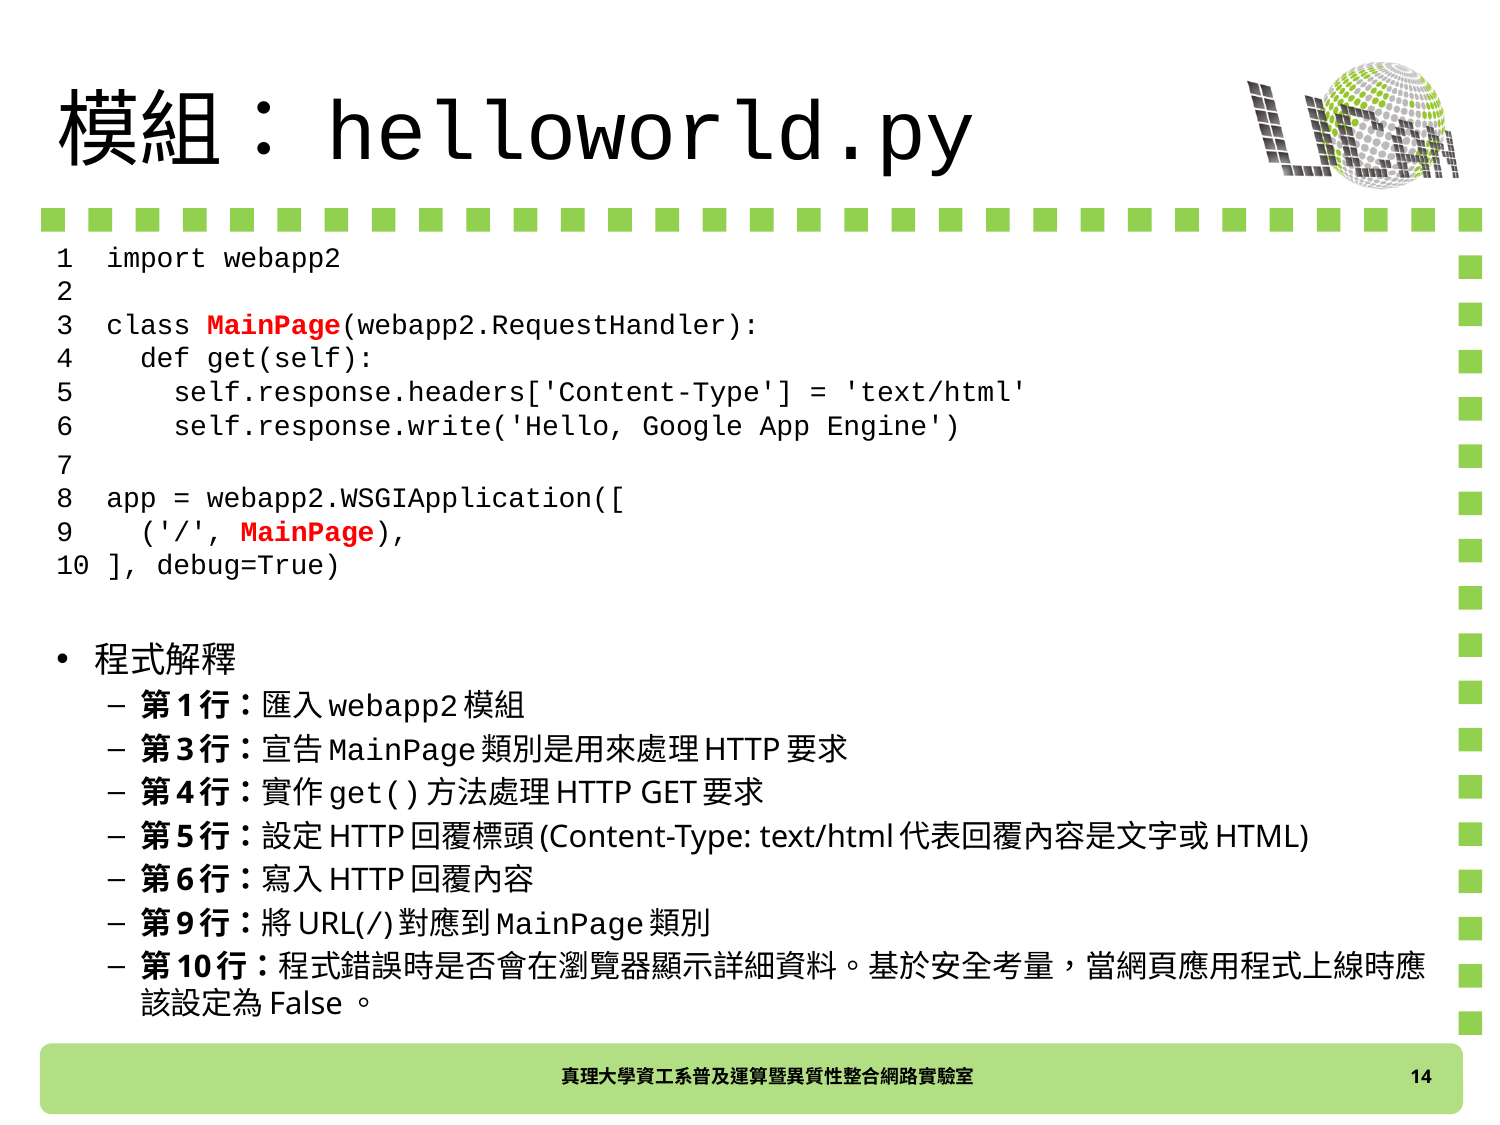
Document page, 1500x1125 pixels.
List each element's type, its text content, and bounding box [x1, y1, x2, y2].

picture [1247, 61, 1459, 190]
list 1 import webapp2 2 3 class MainPage(webapp2.RequestHandler): 4 def get(self): 5 self.response.headers['Content-Type'] = 'text/html' 6 self.response.write('Hello, Google App Engine') 7 8 app = webapp2.WSGIApplication([ 9 ('/', MainPage), 10 ], debug=True) 程式解釋 第1行：匯入webapp2模組 第3行：宣告MainPage類別是用來處理HTTP要求 第4行：實作get()方法處理HTTP GET要求 第5行：設定HTTP回覆標頭(Content-Type: text/html代表回覆內容是文字或HTML) 第6行：寫入HTTP回覆內容 第9行：將URL(/)對應到MainPage類別 第10行：程式錯誤時是否會在瀏覽器顯示詳細資料。基於安全考量，當網頁應用程式上線時應該設定為False。 [41, 231, 1459, 1035]
title 模組：helloworld.py [41, 45, 1223, 209]
footer 真理大學資工系普及運算暨異質性整合網路實驗室 [242, 1048, 1294, 1109]
slide_number 14 [1316, 1048, 1447, 1108]
